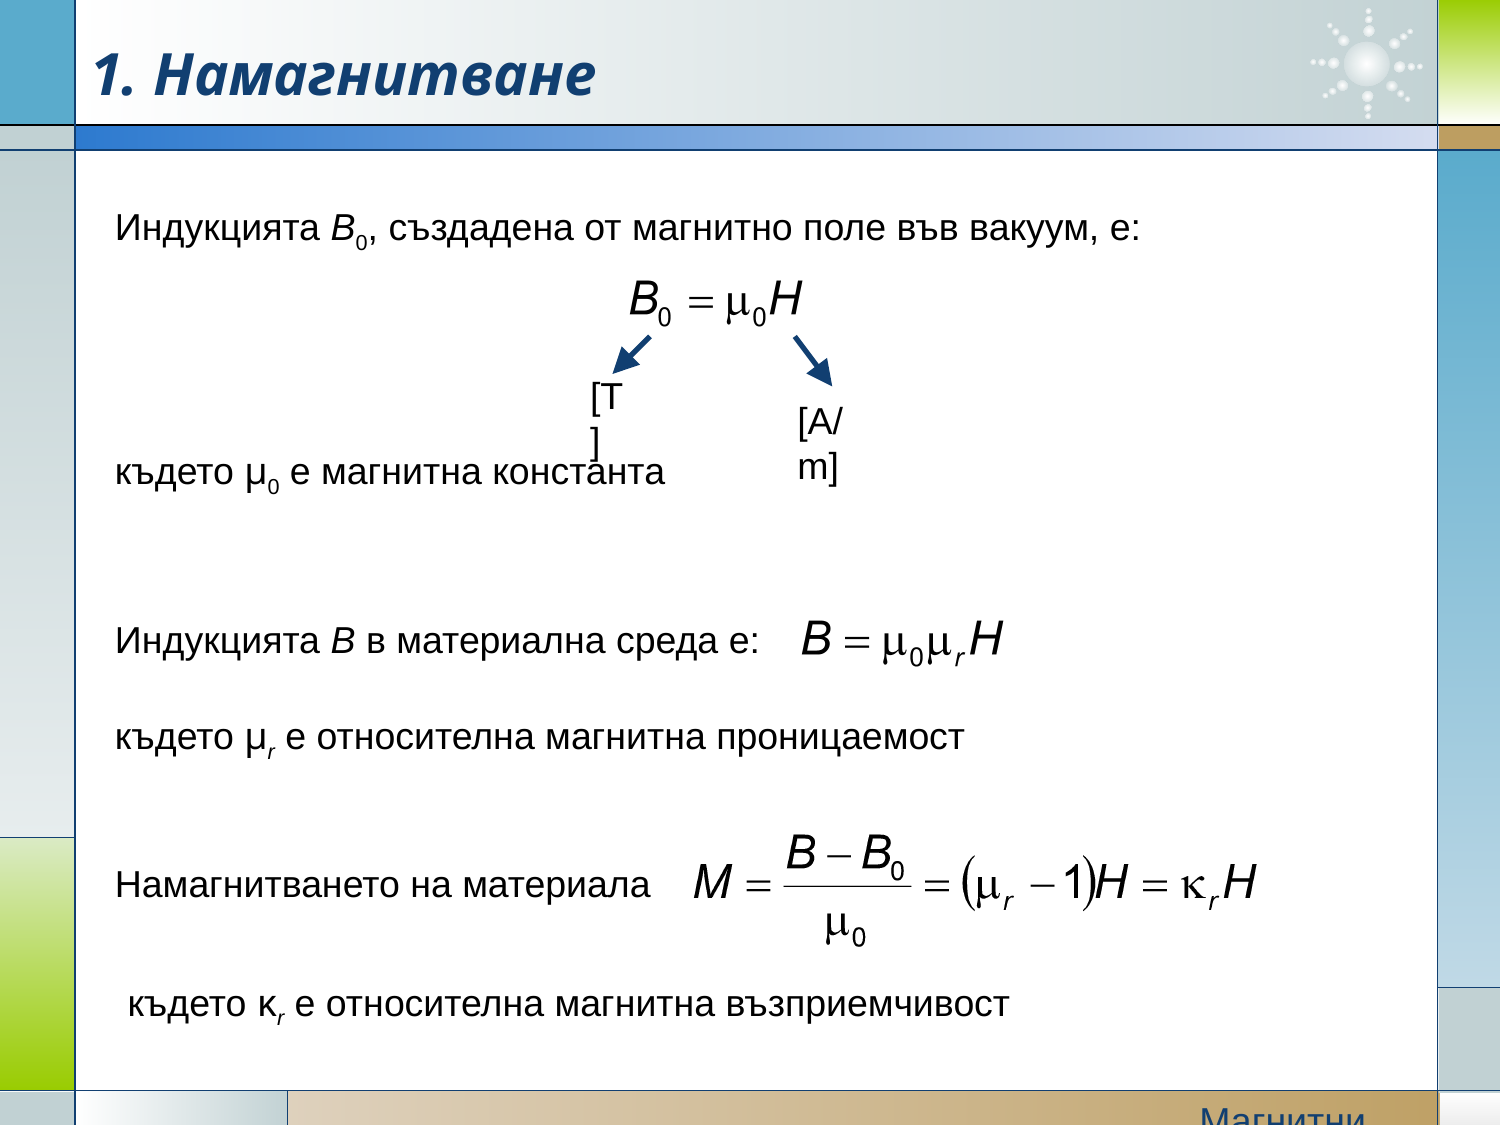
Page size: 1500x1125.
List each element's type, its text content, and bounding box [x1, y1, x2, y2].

text_box 1. Намагнитване [75, 29, 669, 115]
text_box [99, 608, 1010, 766]
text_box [99, 824, 1263, 1032]
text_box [99, 195, 1416, 501]
slide_number Магнитни свойства [1184, 1089, 1500, 1125]
